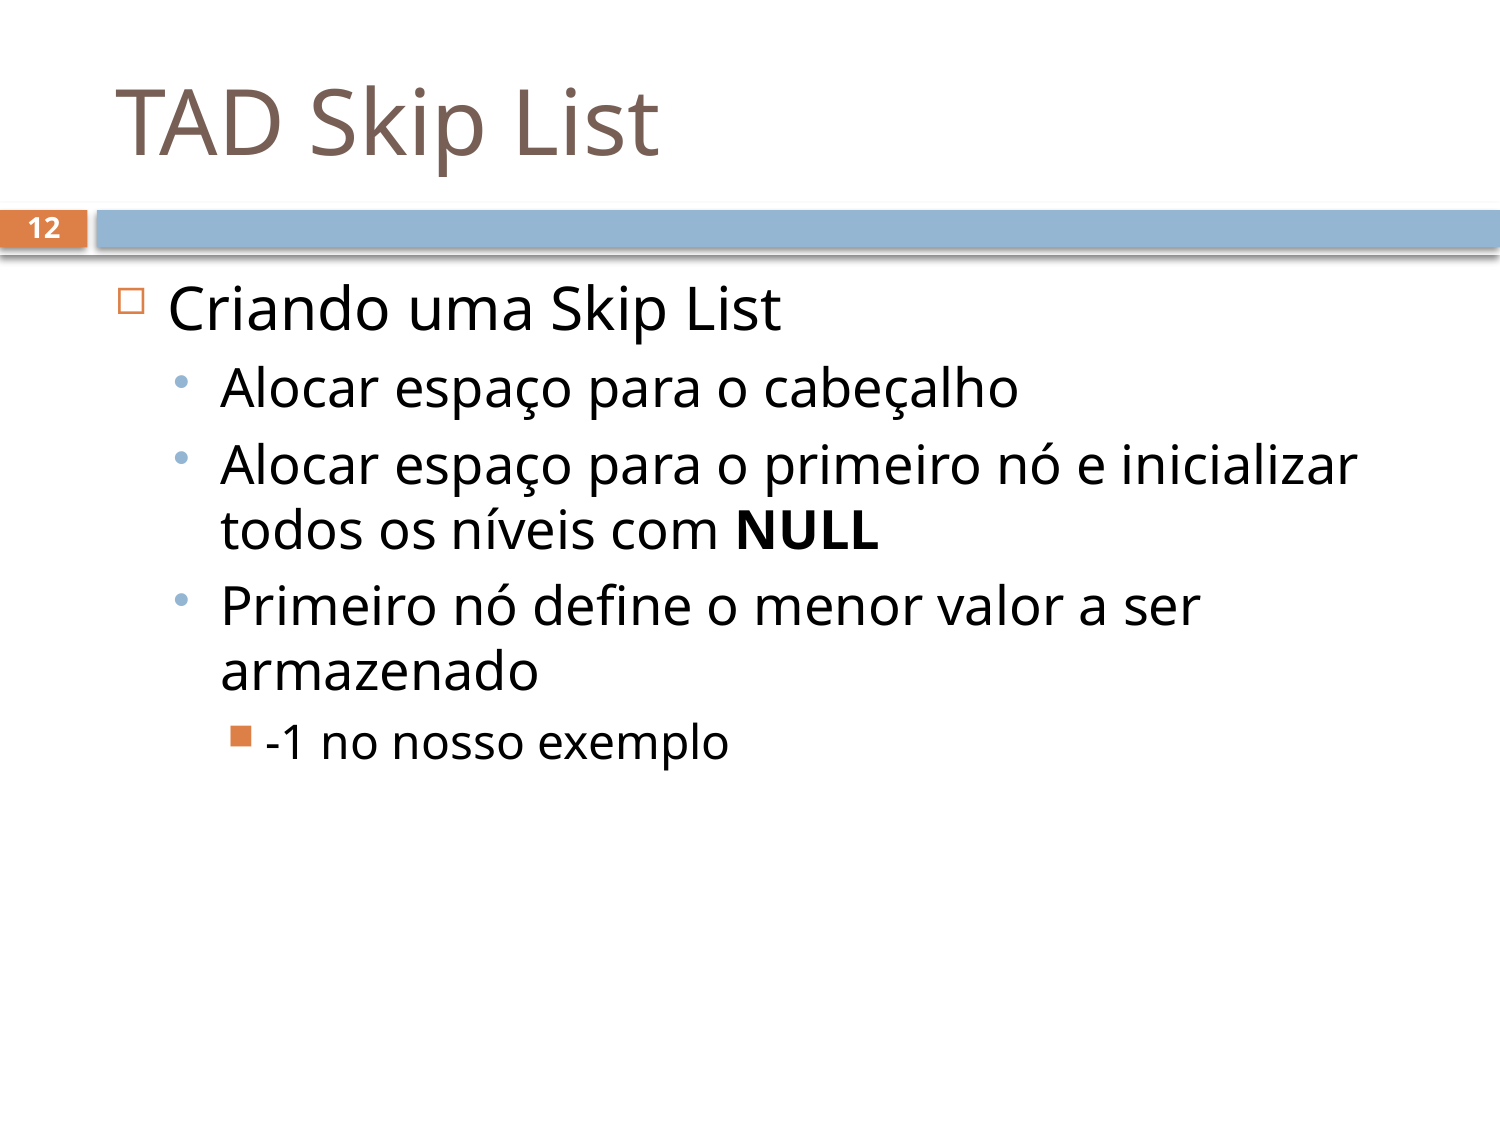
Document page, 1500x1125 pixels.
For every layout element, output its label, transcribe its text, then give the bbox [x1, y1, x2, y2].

slide_number 12 [0, 208, 88, 249]
title TAD Skip List [100, 37, 1438, 200]
list Criando uma Skip List Alocar espaço para o cabeçalho Alocar espaço para o primeiro nó e inicializar todos os níveis com NULL Primeiro nó define o menor valor a ser armazenado -1 no nosso exemplo [100, 262, 1438, 1000]
